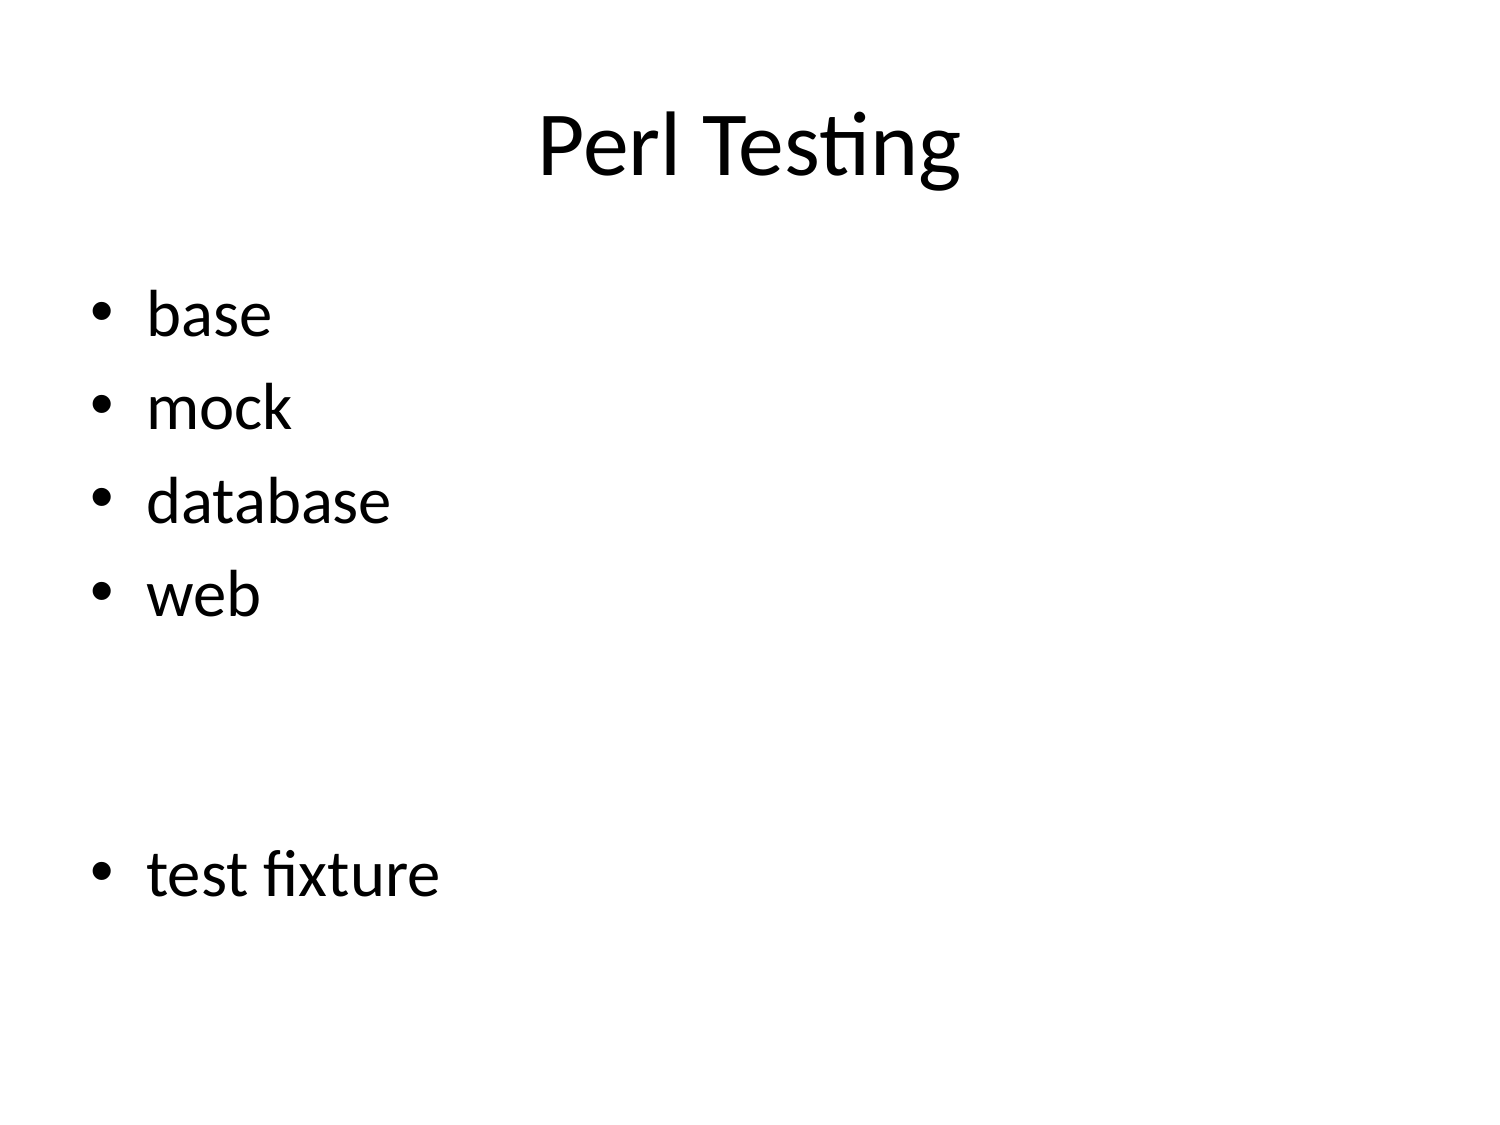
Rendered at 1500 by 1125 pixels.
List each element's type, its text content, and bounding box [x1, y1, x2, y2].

list base mock database web test fixture [75, 262, 1425, 1005]
title Perl Testing [75, 45, 1425, 233]
